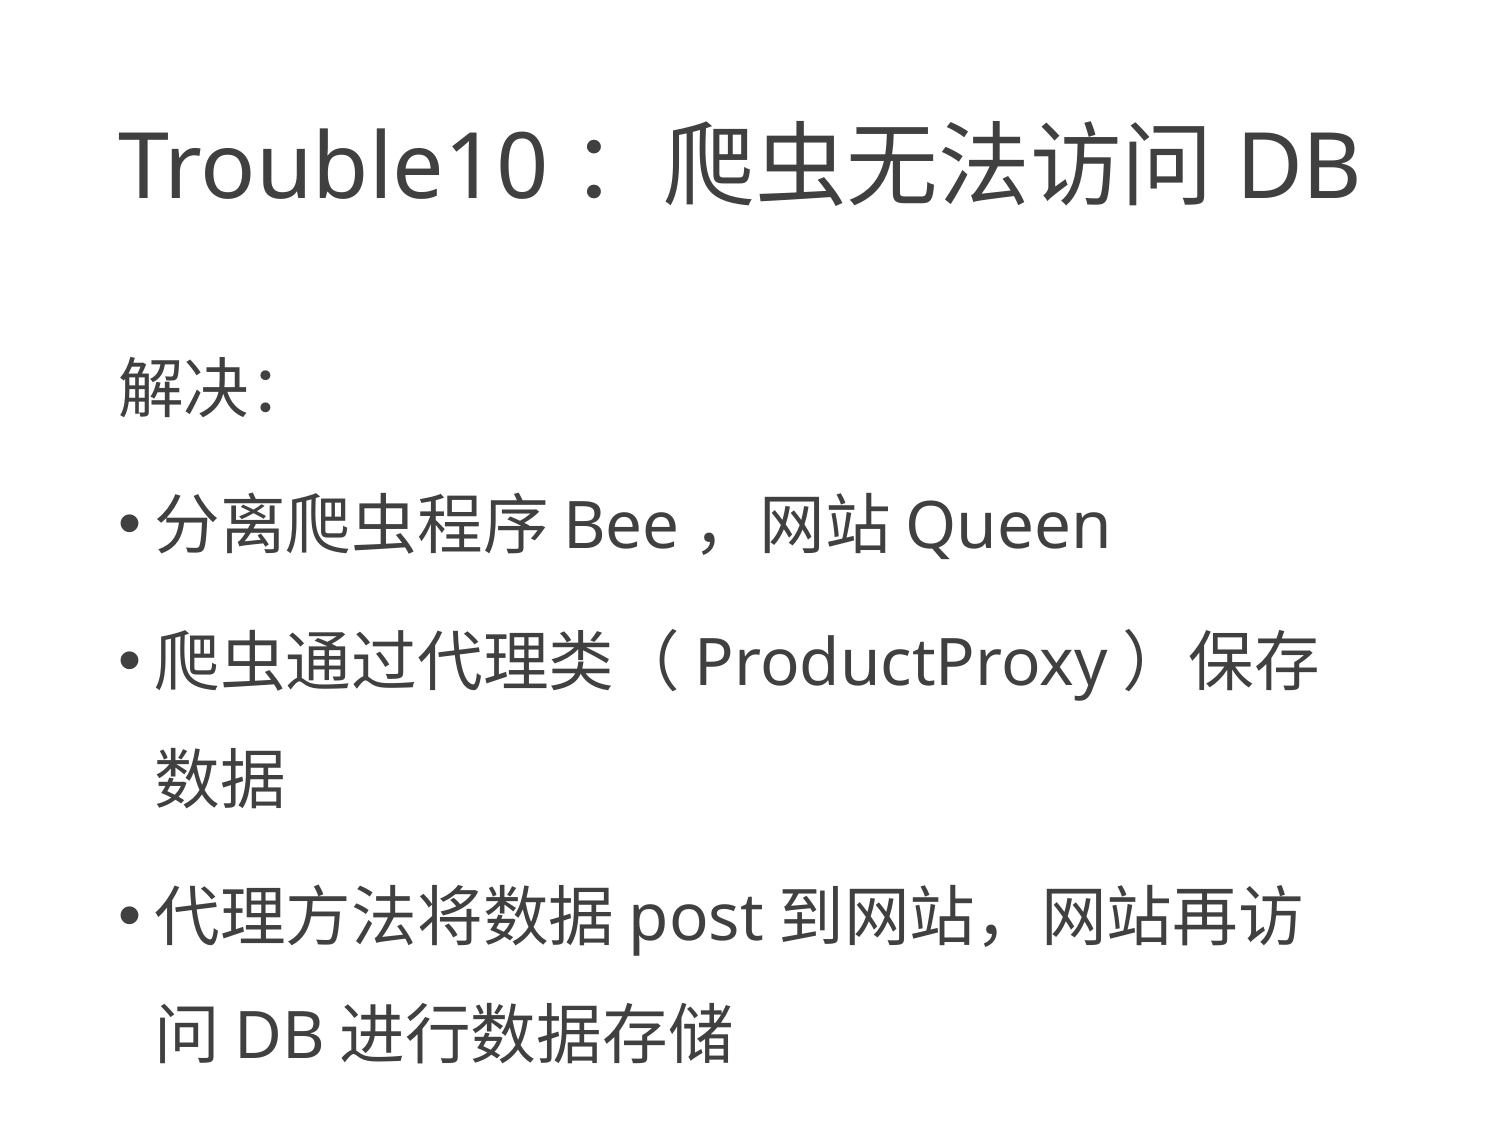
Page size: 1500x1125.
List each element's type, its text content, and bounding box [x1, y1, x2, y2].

title Trouble10：爬虫无法访问DB [103, 59, 1397, 278]
list 解决： 分离爬虫程序Bee，网站Queen 爬虫通过代理类（ProductProxy）保存数据 代理方法将数据post到网站，网站再访问DB进行数据存储 [103, 299, 1385, 1086]
